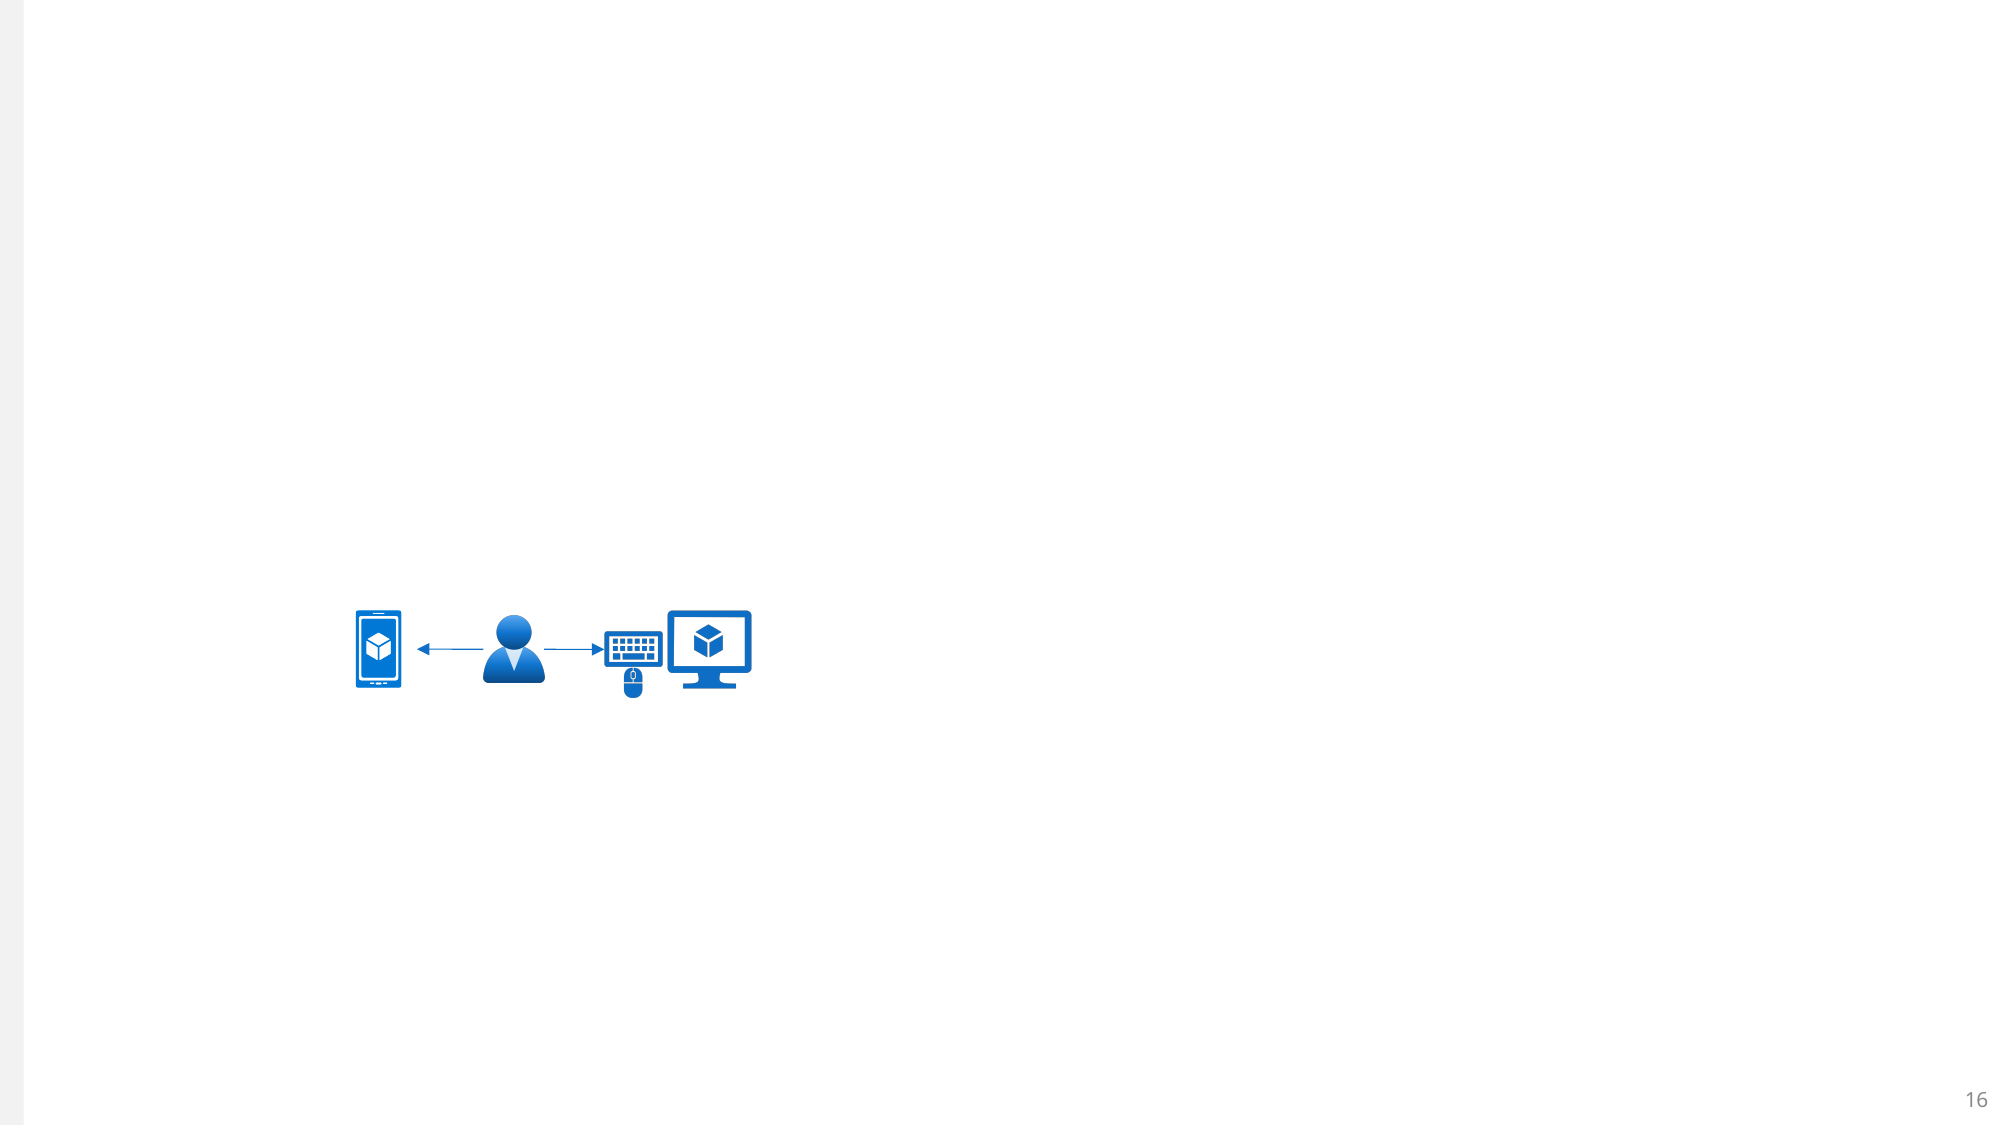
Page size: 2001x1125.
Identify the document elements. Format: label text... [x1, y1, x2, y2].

picture [667, 610, 752, 689]
picture [340, 610, 418, 688]
picture [483, 615, 545, 684]
picture [604, 631, 663, 699]
slide_number 16 [1834, 1076, 2000, 1125]
